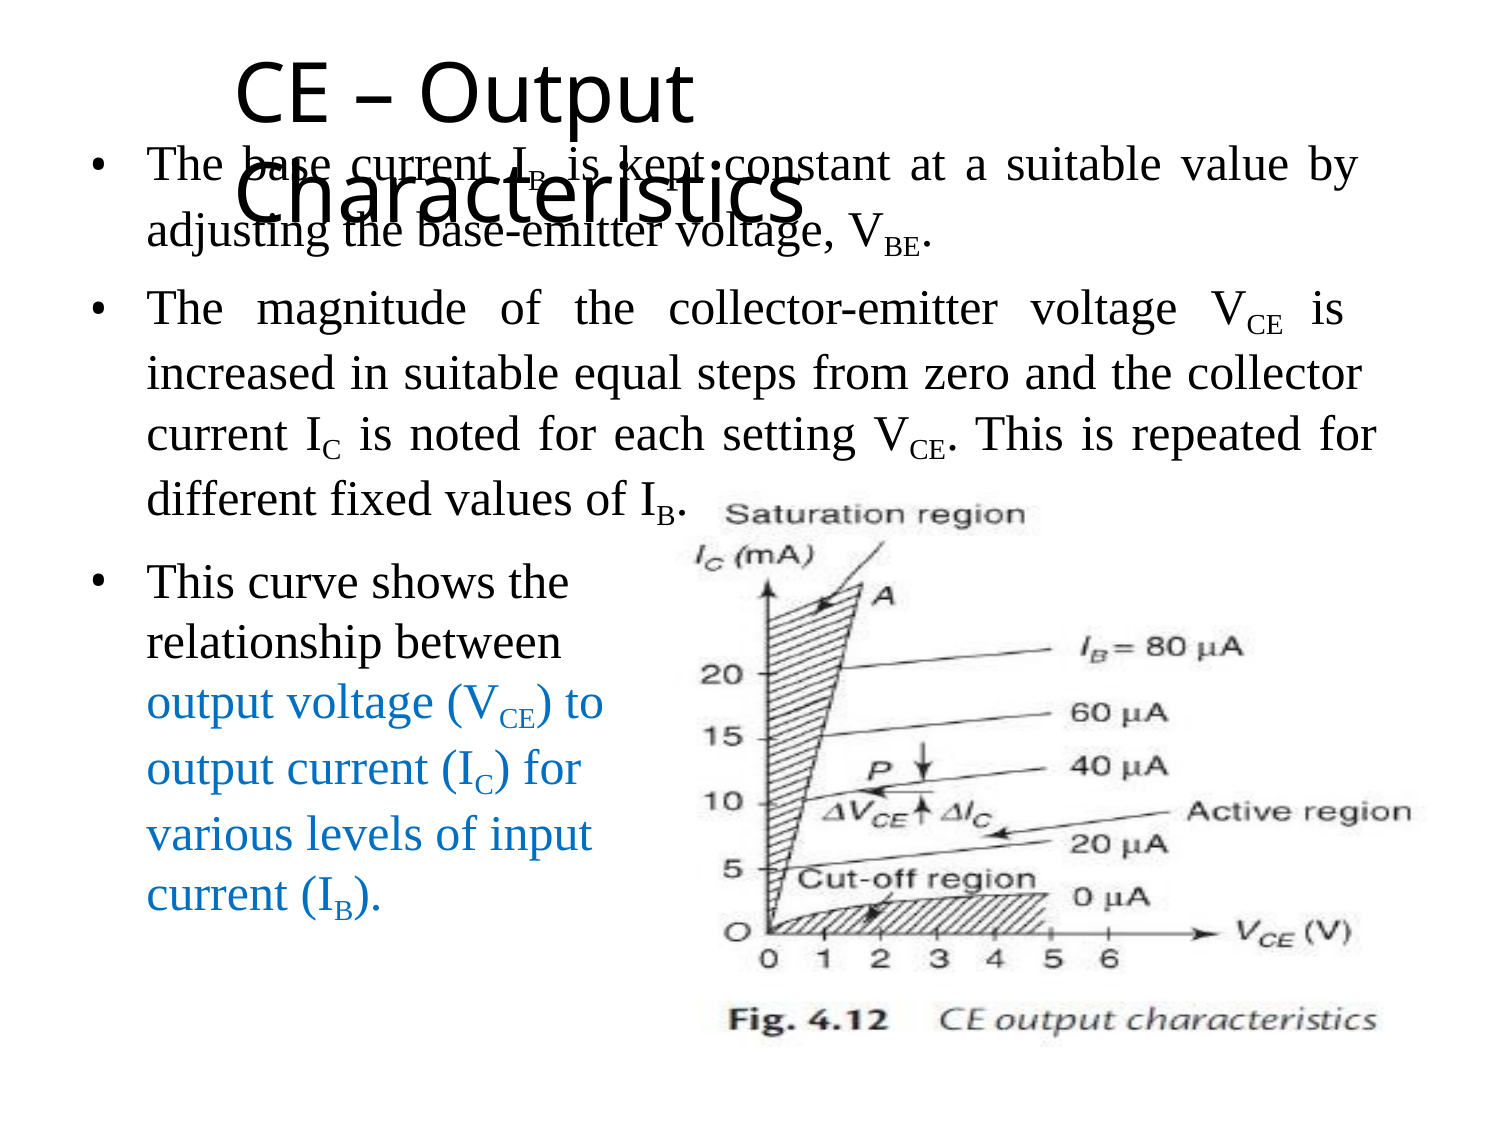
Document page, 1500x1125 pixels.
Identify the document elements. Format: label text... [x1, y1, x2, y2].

title CE – Output Characteristics [231, 36, 1269, 116]
picture [655, 491, 1454, 1048]
text_box The base current IB is kept constant at a suitable value by adjusting the base-emitter voltage, VBE. The magnitude of the collector-emitter voltage VCE is increased in suitable equal steps from zero and the collector current IC is noted for each setting VCE. This is repeated for different fixed values of IB. This curve shows the relationship between output voltage (VCE) to output current (IC) for various levels of input current (IB). [85, 116, 1435, 927]
